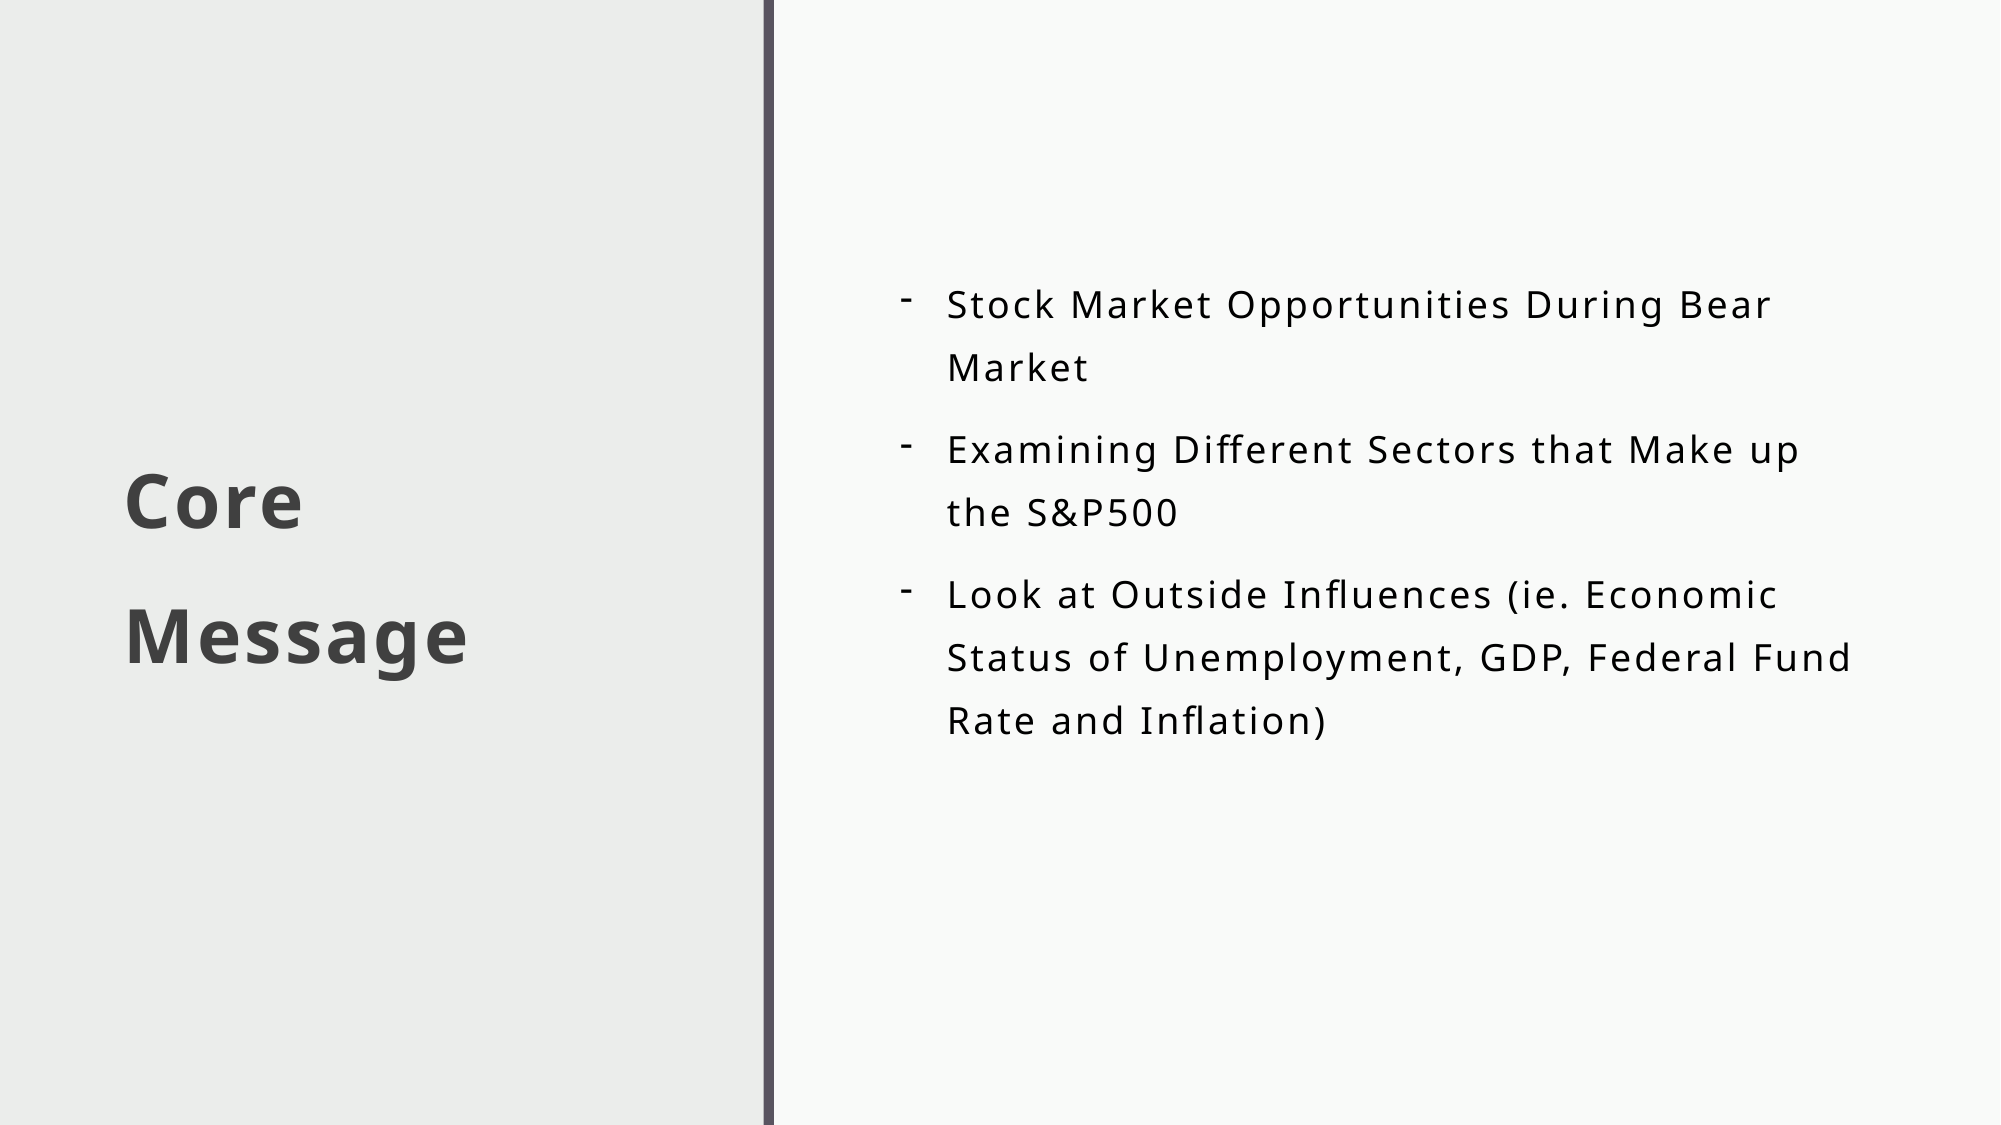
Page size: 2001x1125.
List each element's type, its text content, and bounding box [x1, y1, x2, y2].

title Core Message [105, 115, 666, 969]
list Stock Market Opportunities During Bear Market Examining Different Sectors that Make up the S&P500 Look at Outside Influences (ie. Economic Status of Unemployment, GDP, Federal Fund Rate and Inflation) [881, 115, 1895, 969]
